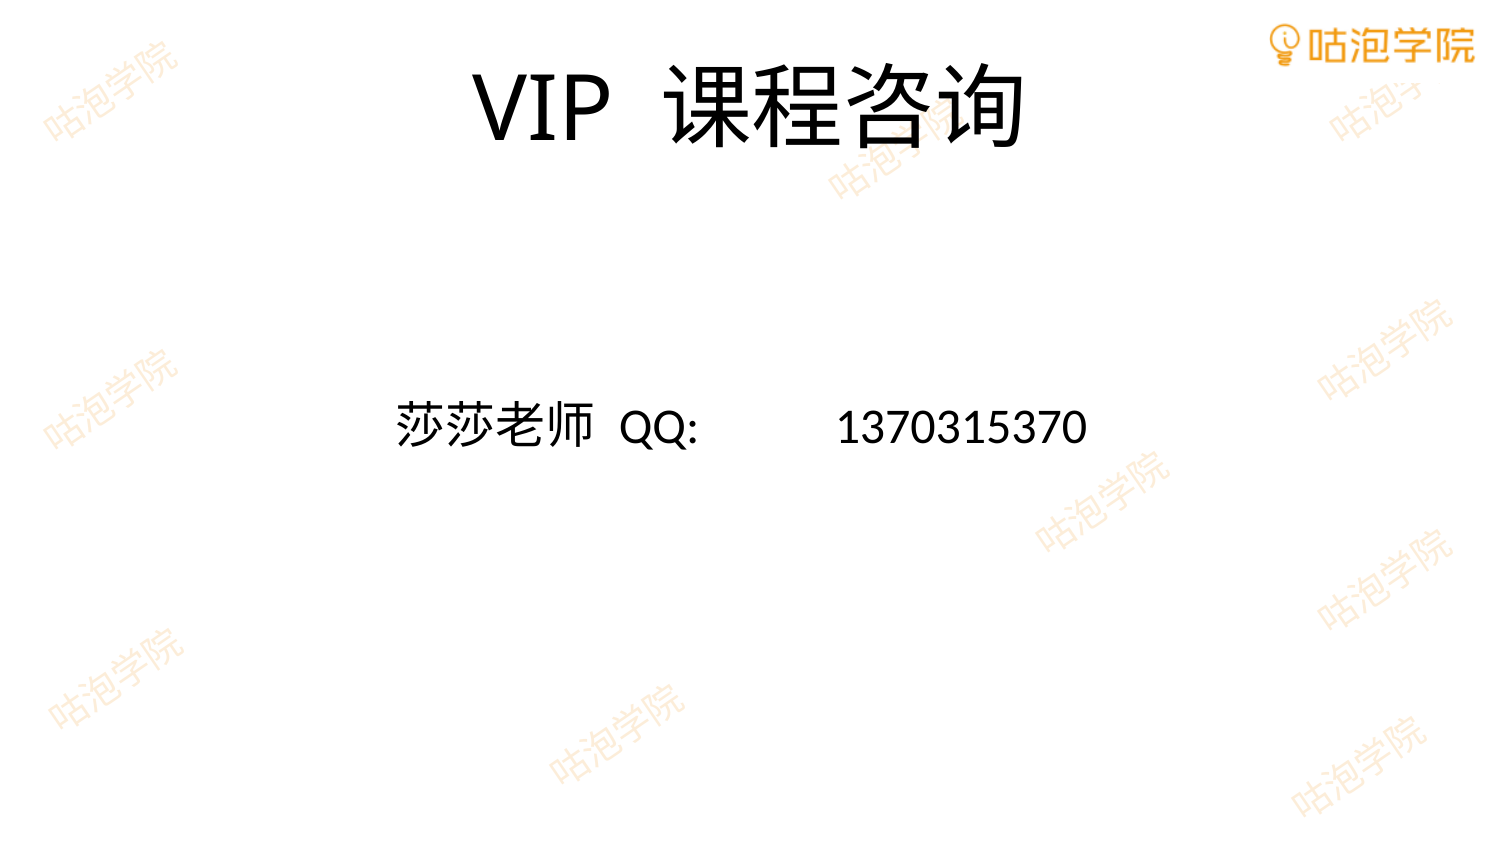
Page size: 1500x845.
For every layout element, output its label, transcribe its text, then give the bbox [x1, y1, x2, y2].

text_box 莎莎老师 QQ: 1370315370 [380, 386, 1247, 462]
title VIP 课程咨询 [75, 33, 1425, 175]
picture [1269, 11, 1477, 83]
